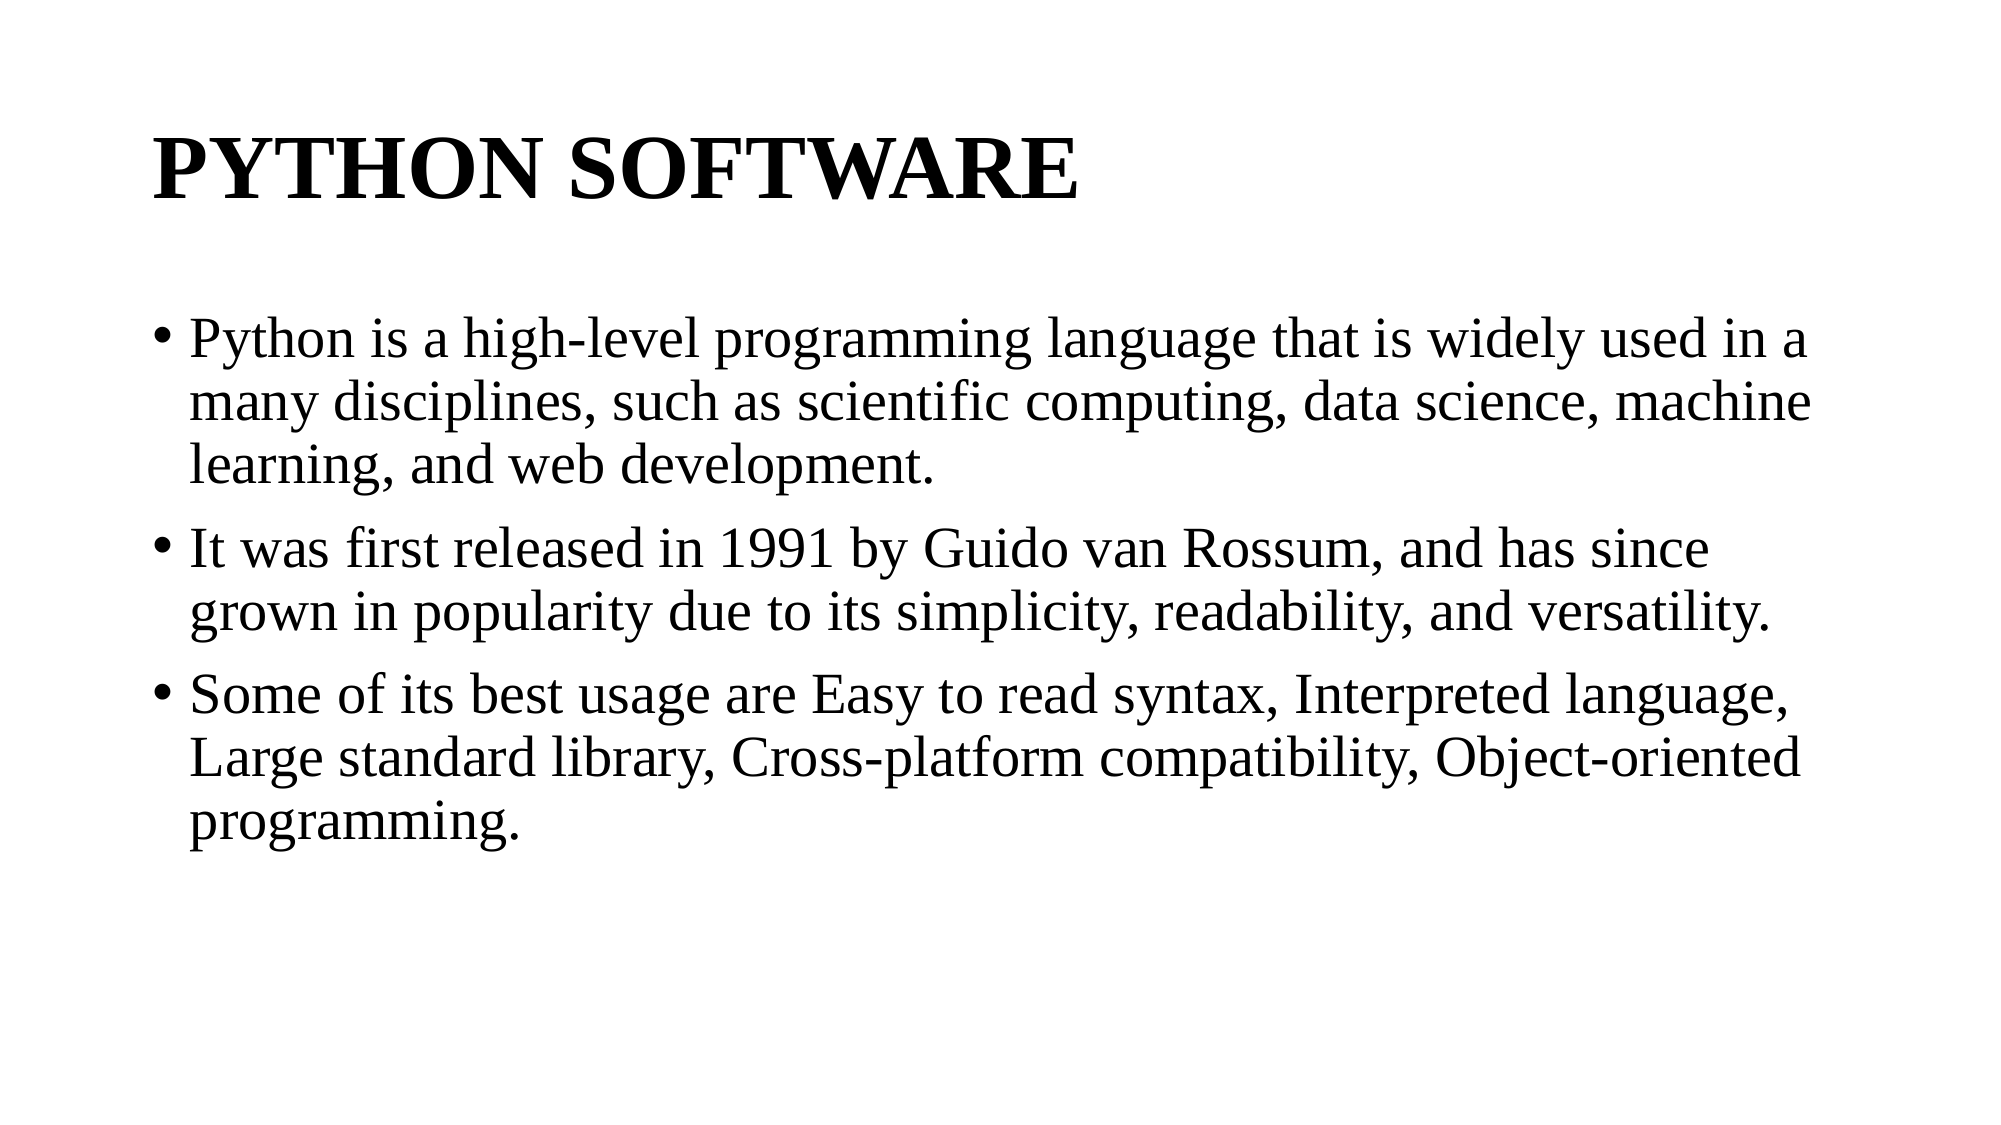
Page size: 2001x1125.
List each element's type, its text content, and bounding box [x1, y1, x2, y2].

title PYTHON SOFTWARE [137, 59, 1863, 278]
list Python is a high-level programming language that is widely used in a many disciplines, such as scientific computing, data science, machine learning, and web development. It was first released in 1991 by Guido van Rossum, and has since grown in popularity due to its simplicity, readability, and versatility. Some of its best usage are Easy to read syntax, Interpreted language, Large standard library, Cross-platform compatibility, Object-oriented programming. [137, 299, 1863, 1014]
